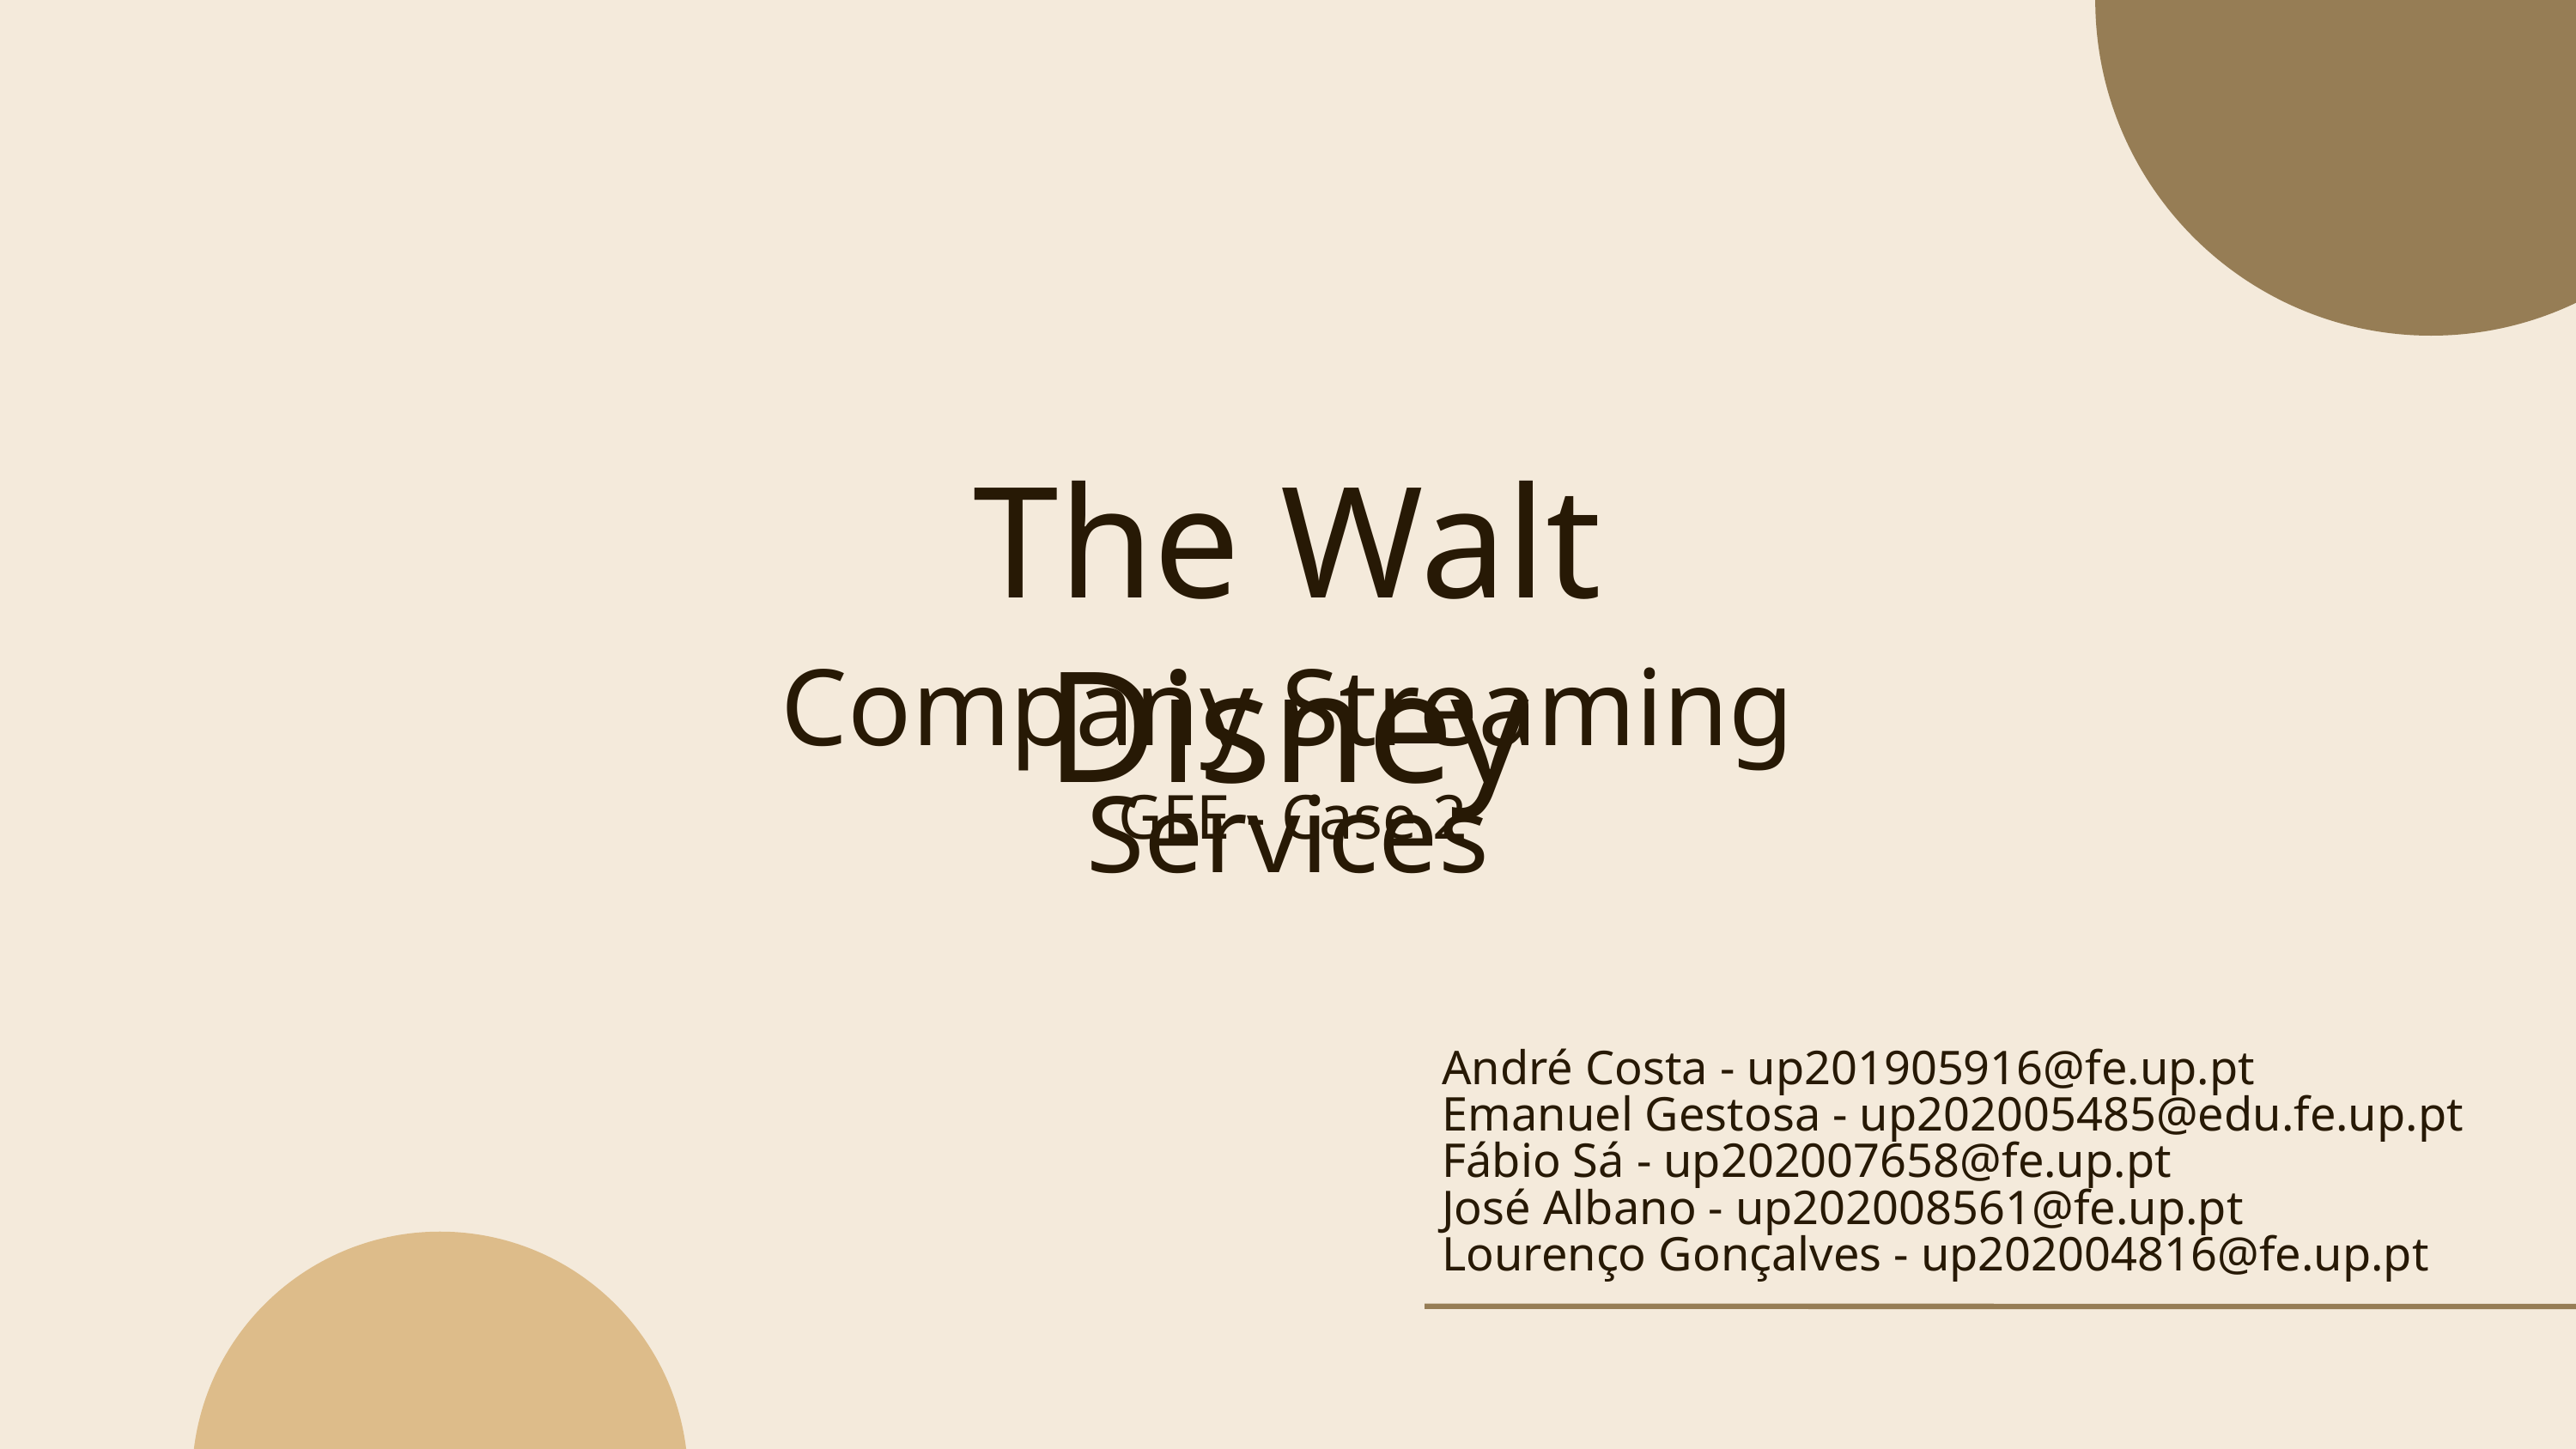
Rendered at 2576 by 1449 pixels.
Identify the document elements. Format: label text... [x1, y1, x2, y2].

text_box GEE - Case 2 [600, 779, 2002, 852]
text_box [191, 1231, 689, 1449]
text_box The Walt Disney [768, 444, 1808, 779]
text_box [2094, 0, 2576, 336]
text_box André Costa - up201905916@fe.up.pt Emanuel Gestosa - up202005485@edu.fe.up.pt Fábio Sá - up202007658@fe.up.pt José Albano - up202008561@fe.up.pt Lourenço Gonçalves - up202004816@fe.up.pt [1442, 1047, 2536, 1280]
text_box Company Streaming Services [587, 640, 1989, 894]
